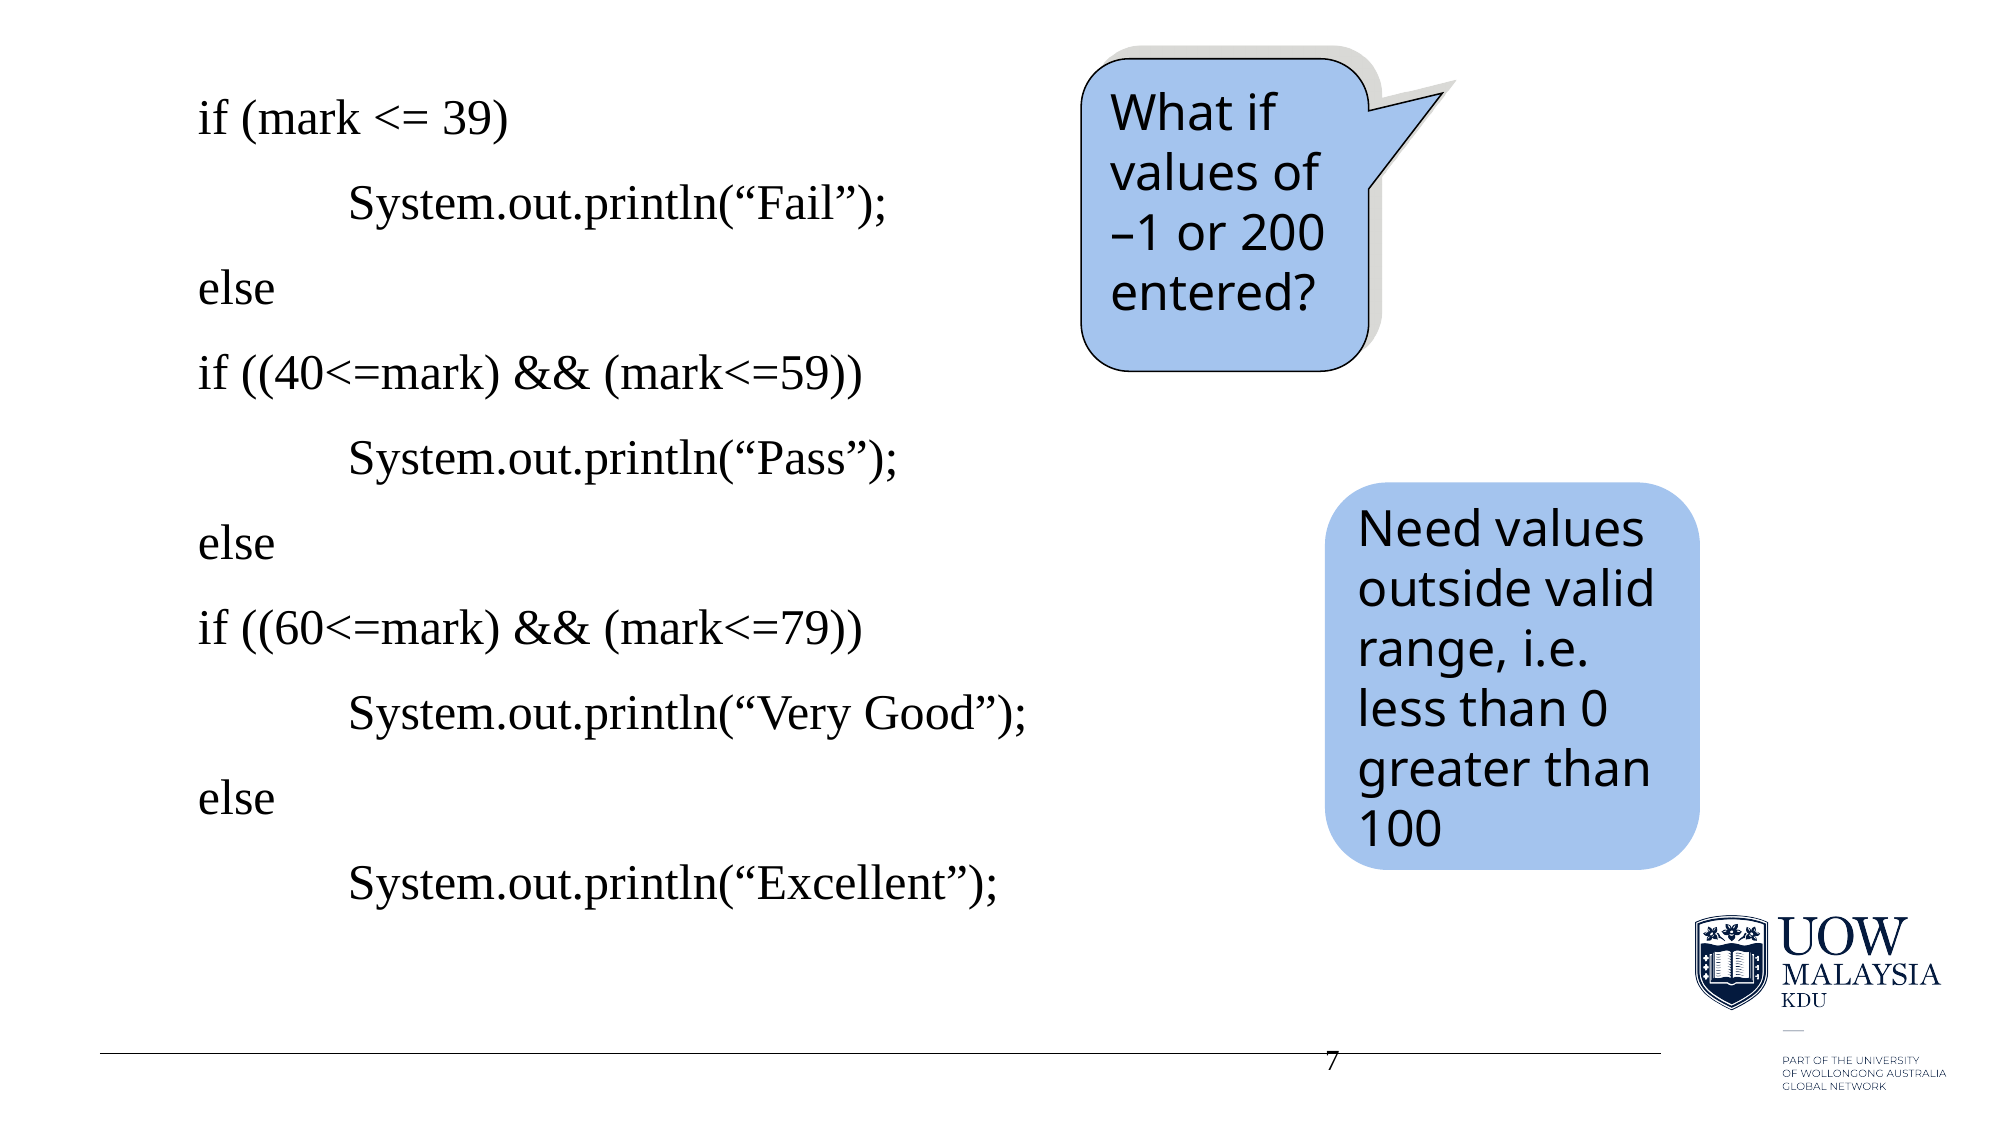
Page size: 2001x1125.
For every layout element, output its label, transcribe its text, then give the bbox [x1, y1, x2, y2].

slide_number 7 [1325, 1025, 1638, 1100]
text_box What if values of –1 or 200 entered? [1081, 58, 1443, 372]
picture [1695, 915, 1947, 1091]
text_box Need values outside valid range, i.e. less than 0 greater than 100 [1324, 482, 1700, 870]
text_box if (mark <= 39) System.out.println(“Fail”); else if ((40<=mark) && (mark<=59)) System.out.println(“Pass”); else if ((60<=mark) && (mark<=79)) System.out.println(“Very Good”); else System.out.println(“Excellent”); [183, 77, 1325, 917]
